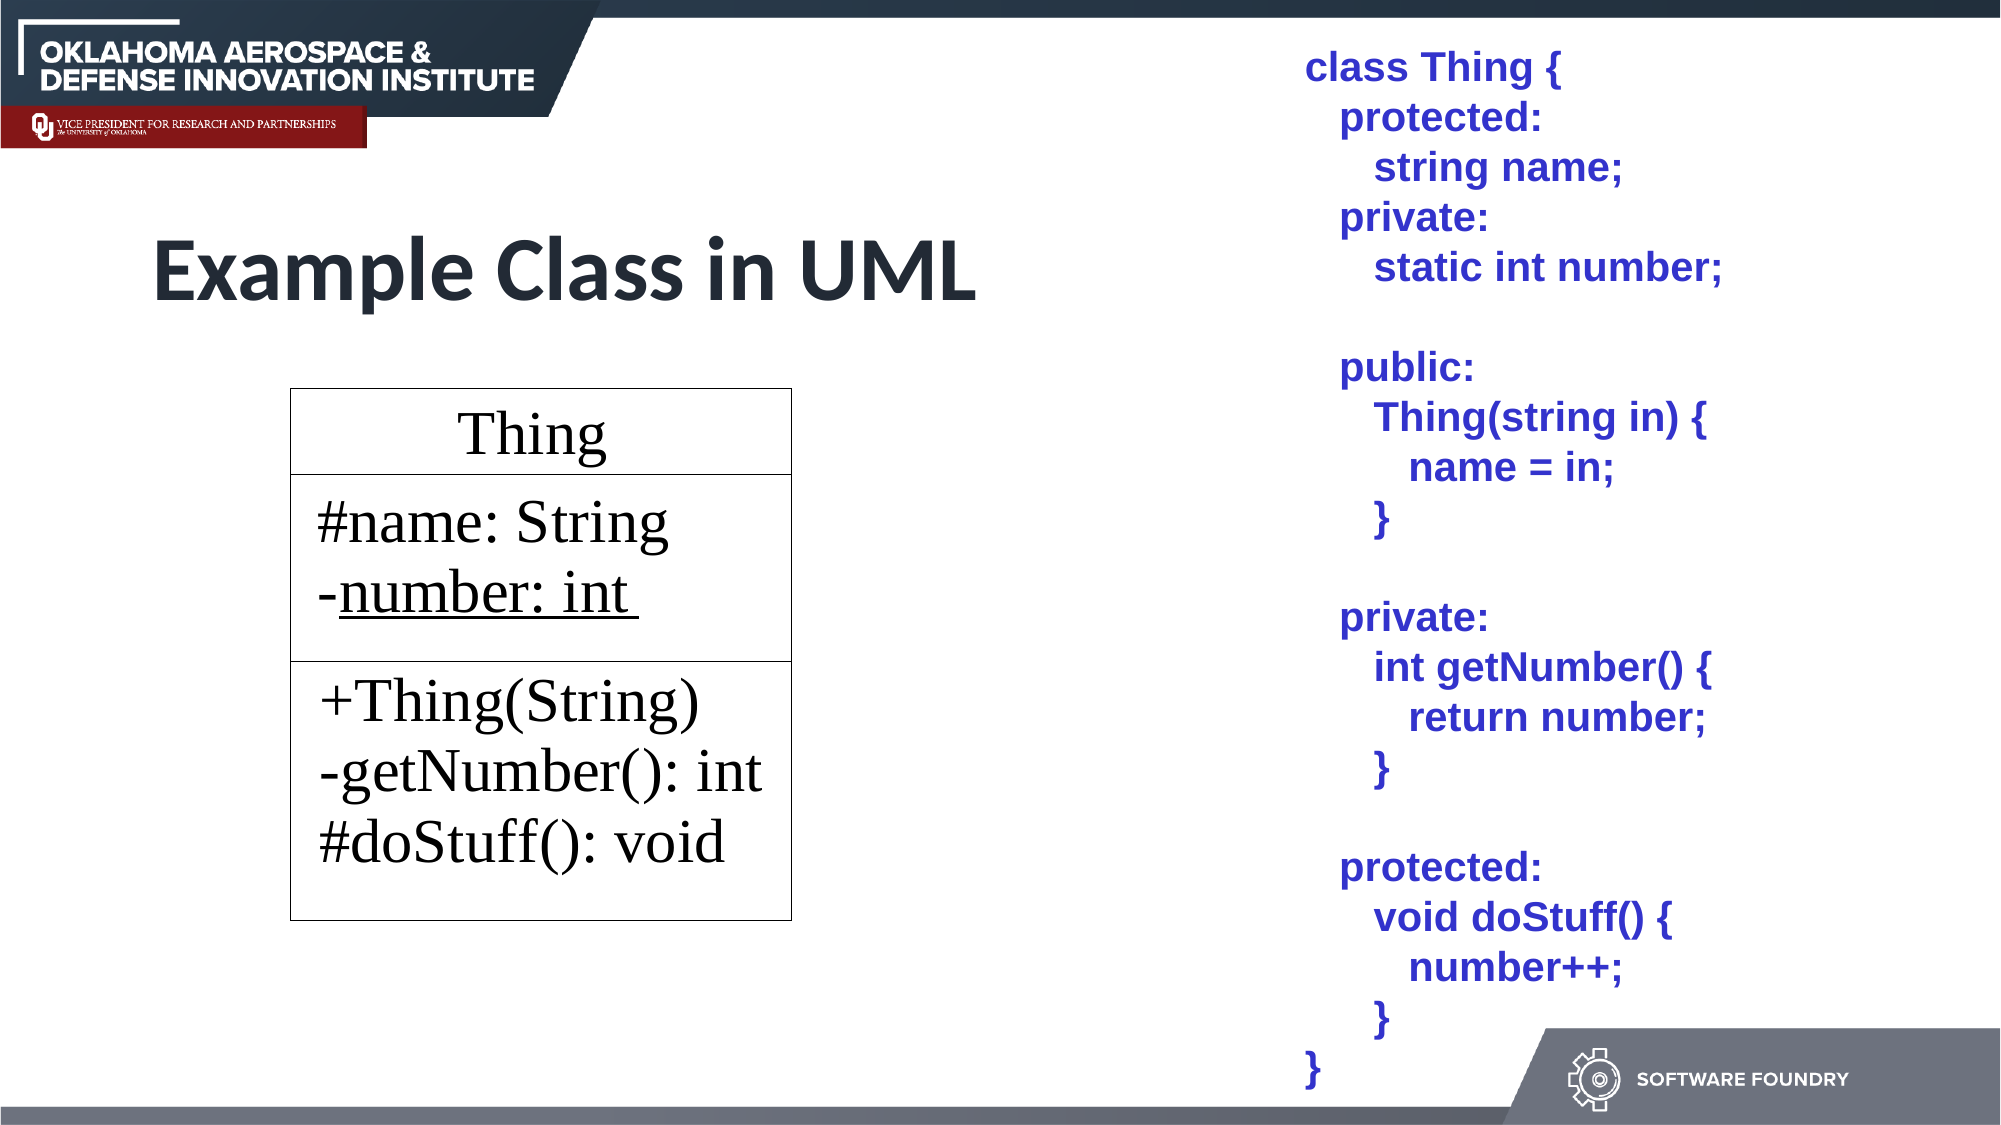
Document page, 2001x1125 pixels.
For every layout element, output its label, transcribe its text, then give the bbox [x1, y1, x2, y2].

title Example Class in UML [137, 213, 1291, 315]
text_box class Thing { protected: string name; private: static int number; public: Thing(string in) { name = in; } private: int getNumber() { return number; } protected: void doStuff() { number++; } } [1291, 32, 1960, 1097]
picture [0, 0, 2001, 1125]
